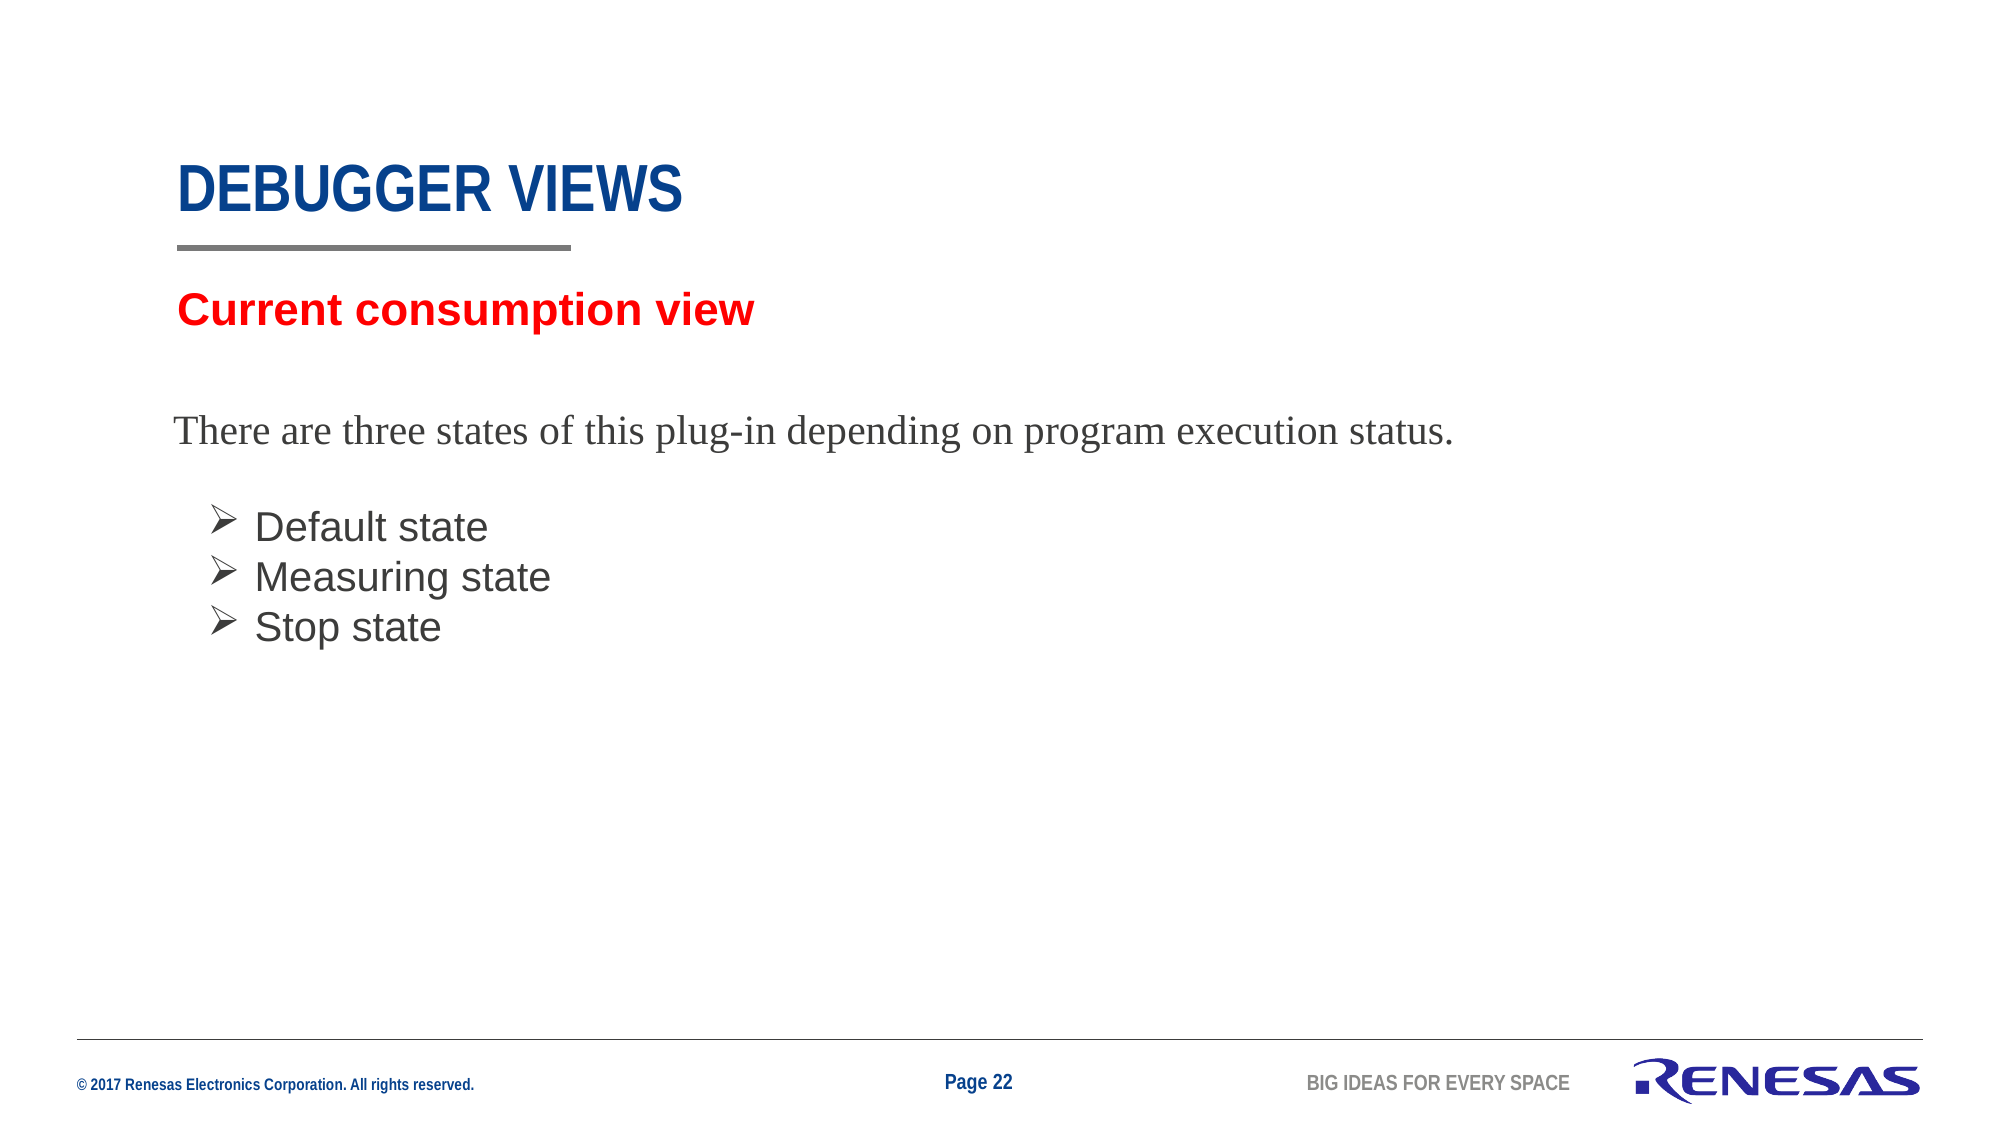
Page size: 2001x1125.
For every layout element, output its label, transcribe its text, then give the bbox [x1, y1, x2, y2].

picture [1631, 1056, 1923, 1106]
text_box Default state Measuring state Stop state [192, 492, 941, 658]
slide_number Page 22 [944, 1067, 1056, 1095]
list Current consumption view [177, 268, 1816, 330]
title DEBUGger VIEWS [177, 153, 1575, 227]
text_box There are three states of this plug-in depending on program execution status. [128, 387, 1500, 461]
